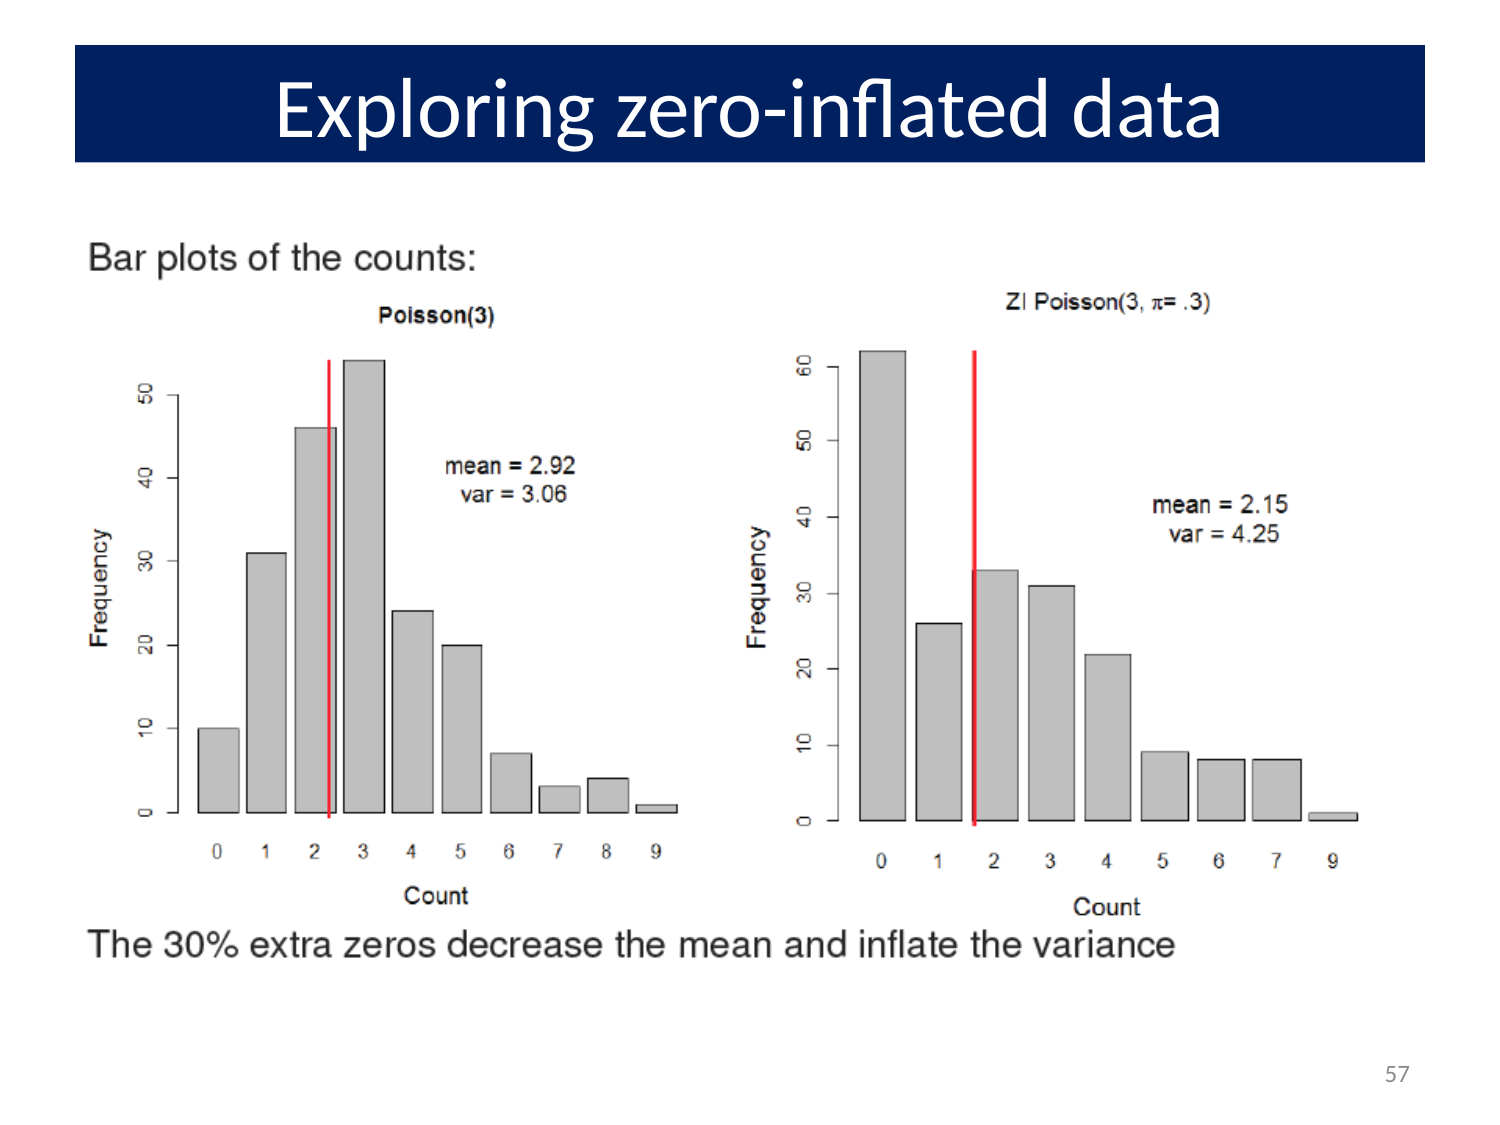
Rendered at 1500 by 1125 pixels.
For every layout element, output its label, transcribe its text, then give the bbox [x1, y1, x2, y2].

title Exploring zero-inflated data [75, 45, 1425, 163]
picture [79, 235, 1421, 976]
slide_number 57 [1074, 1042, 1425, 1103]
